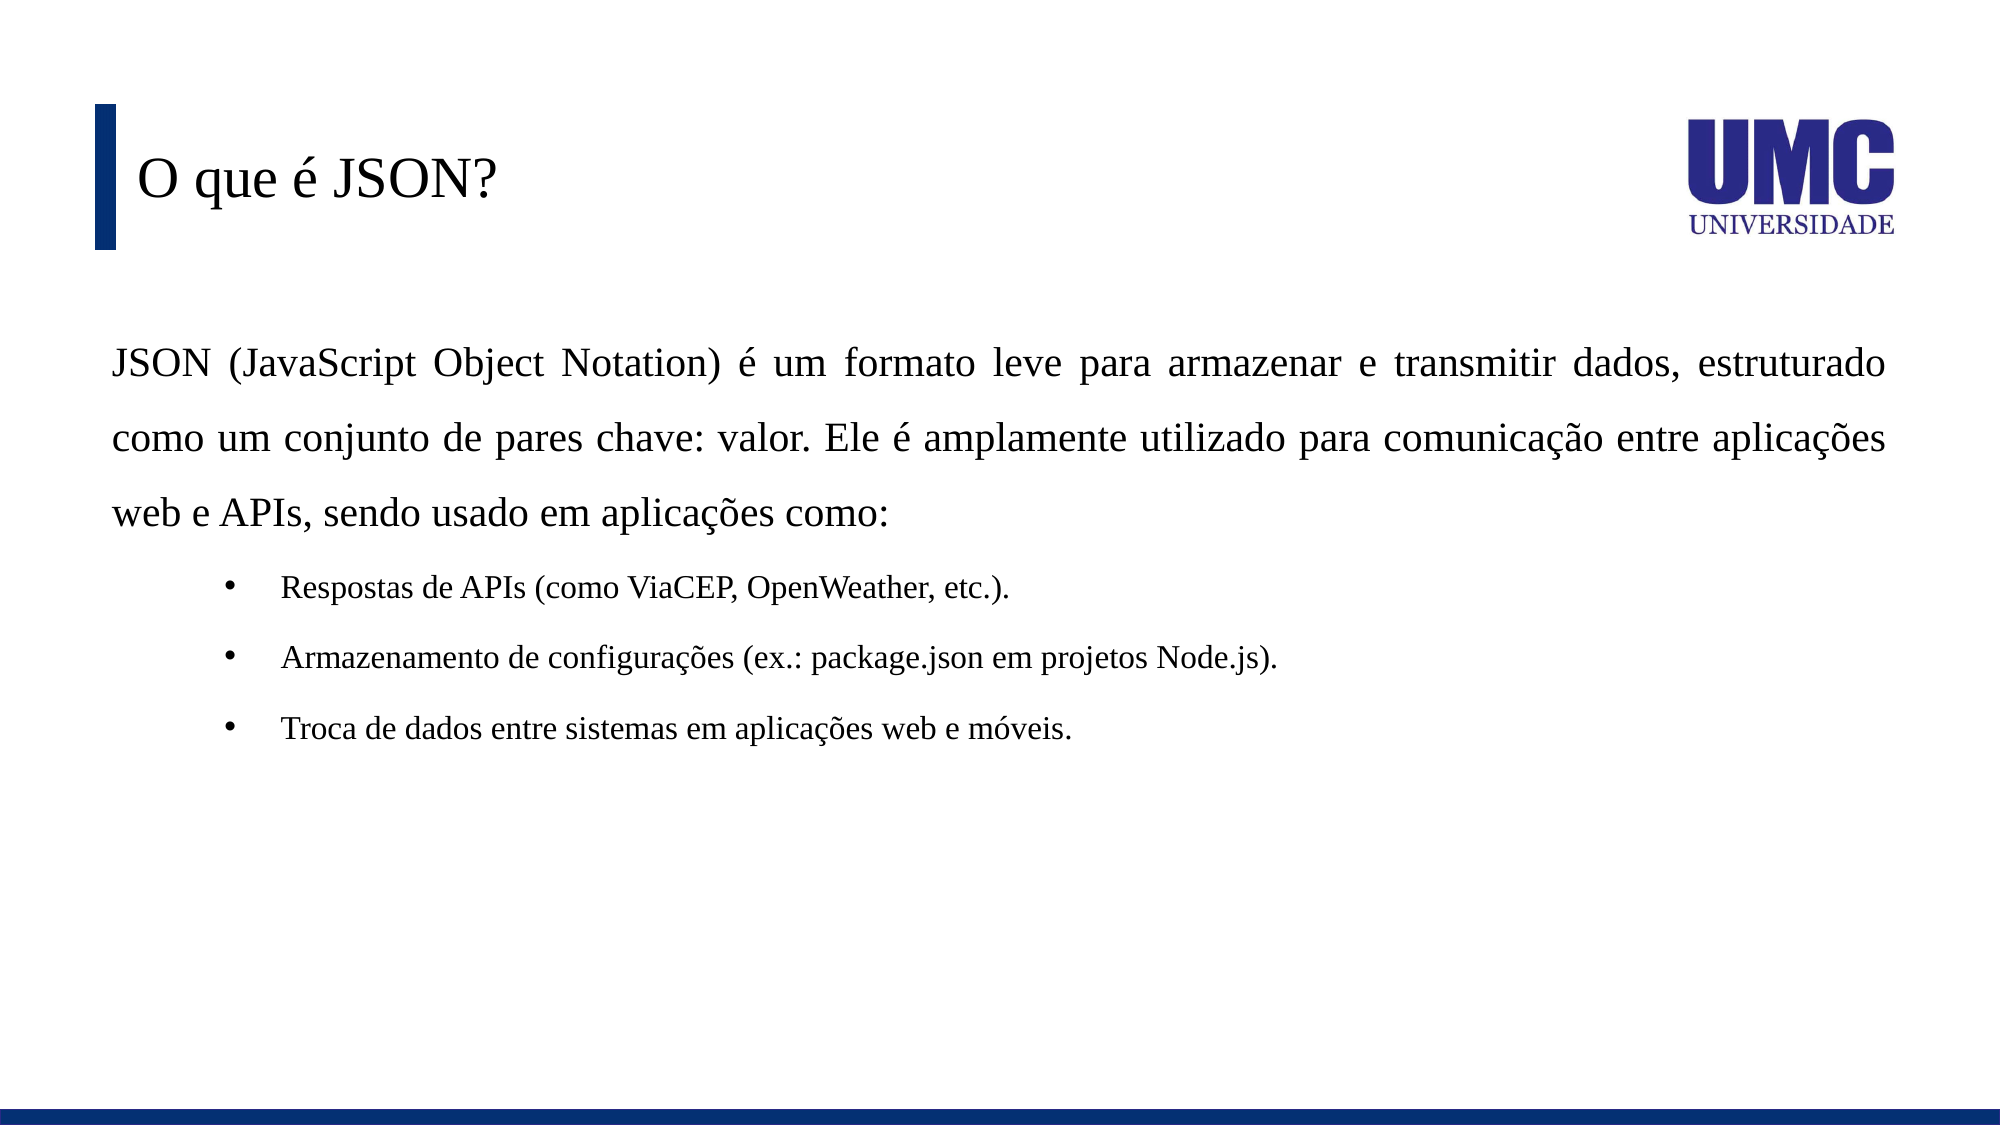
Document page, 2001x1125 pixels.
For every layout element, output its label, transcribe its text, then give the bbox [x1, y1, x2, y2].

picture [95, 104, 116, 250]
title O que é JSON? [122, 140, 1667, 214]
picture [1, 1110, 1999, 1124]
picture [1686, 117, 1896, 237]
list JSON (JavaScript Object Notation) é um formato leve para armazenar e transmitir dados, estruturado como um conjunto de pares chave: valor. Ele é amplamente utilizado para comunicação entre aplicações web e APIs, sendo usado em aplicações como: Respostas de APIs (como ViaCEP, OpenWeather, etc.). Armazenamento de configurações (ex.: package.json em projetos Node.js). Troca de dados entre sistemas em aplicações web e móveis. [97, 302, 1903, 1017]
